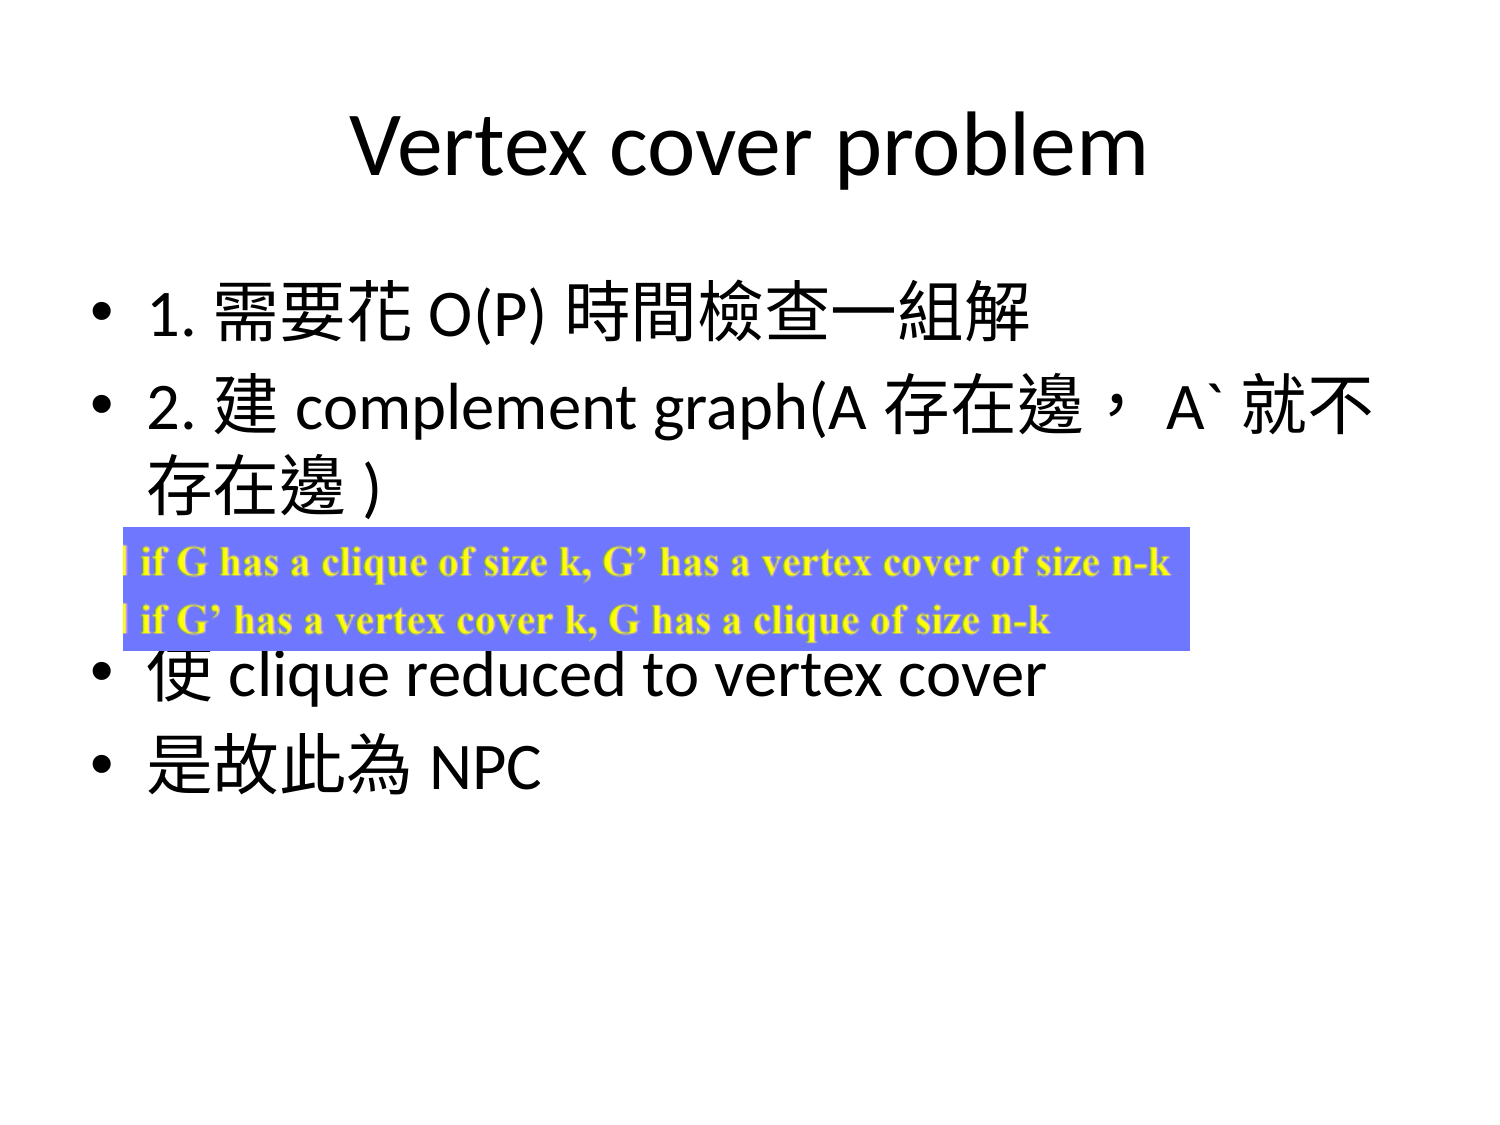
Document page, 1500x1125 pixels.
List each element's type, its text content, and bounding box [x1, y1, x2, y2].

title Vertex cover problem [75, 45, 1425, 233]
picture [123, 526, 1190, 651]
list 1.需要花O(P)時間檢查一組解 2.建complement graph(A存在邊，A`就不存在邊) 使clique reduced to vertex cover 是故此為NPC [75, 262, 1425, 1005]
